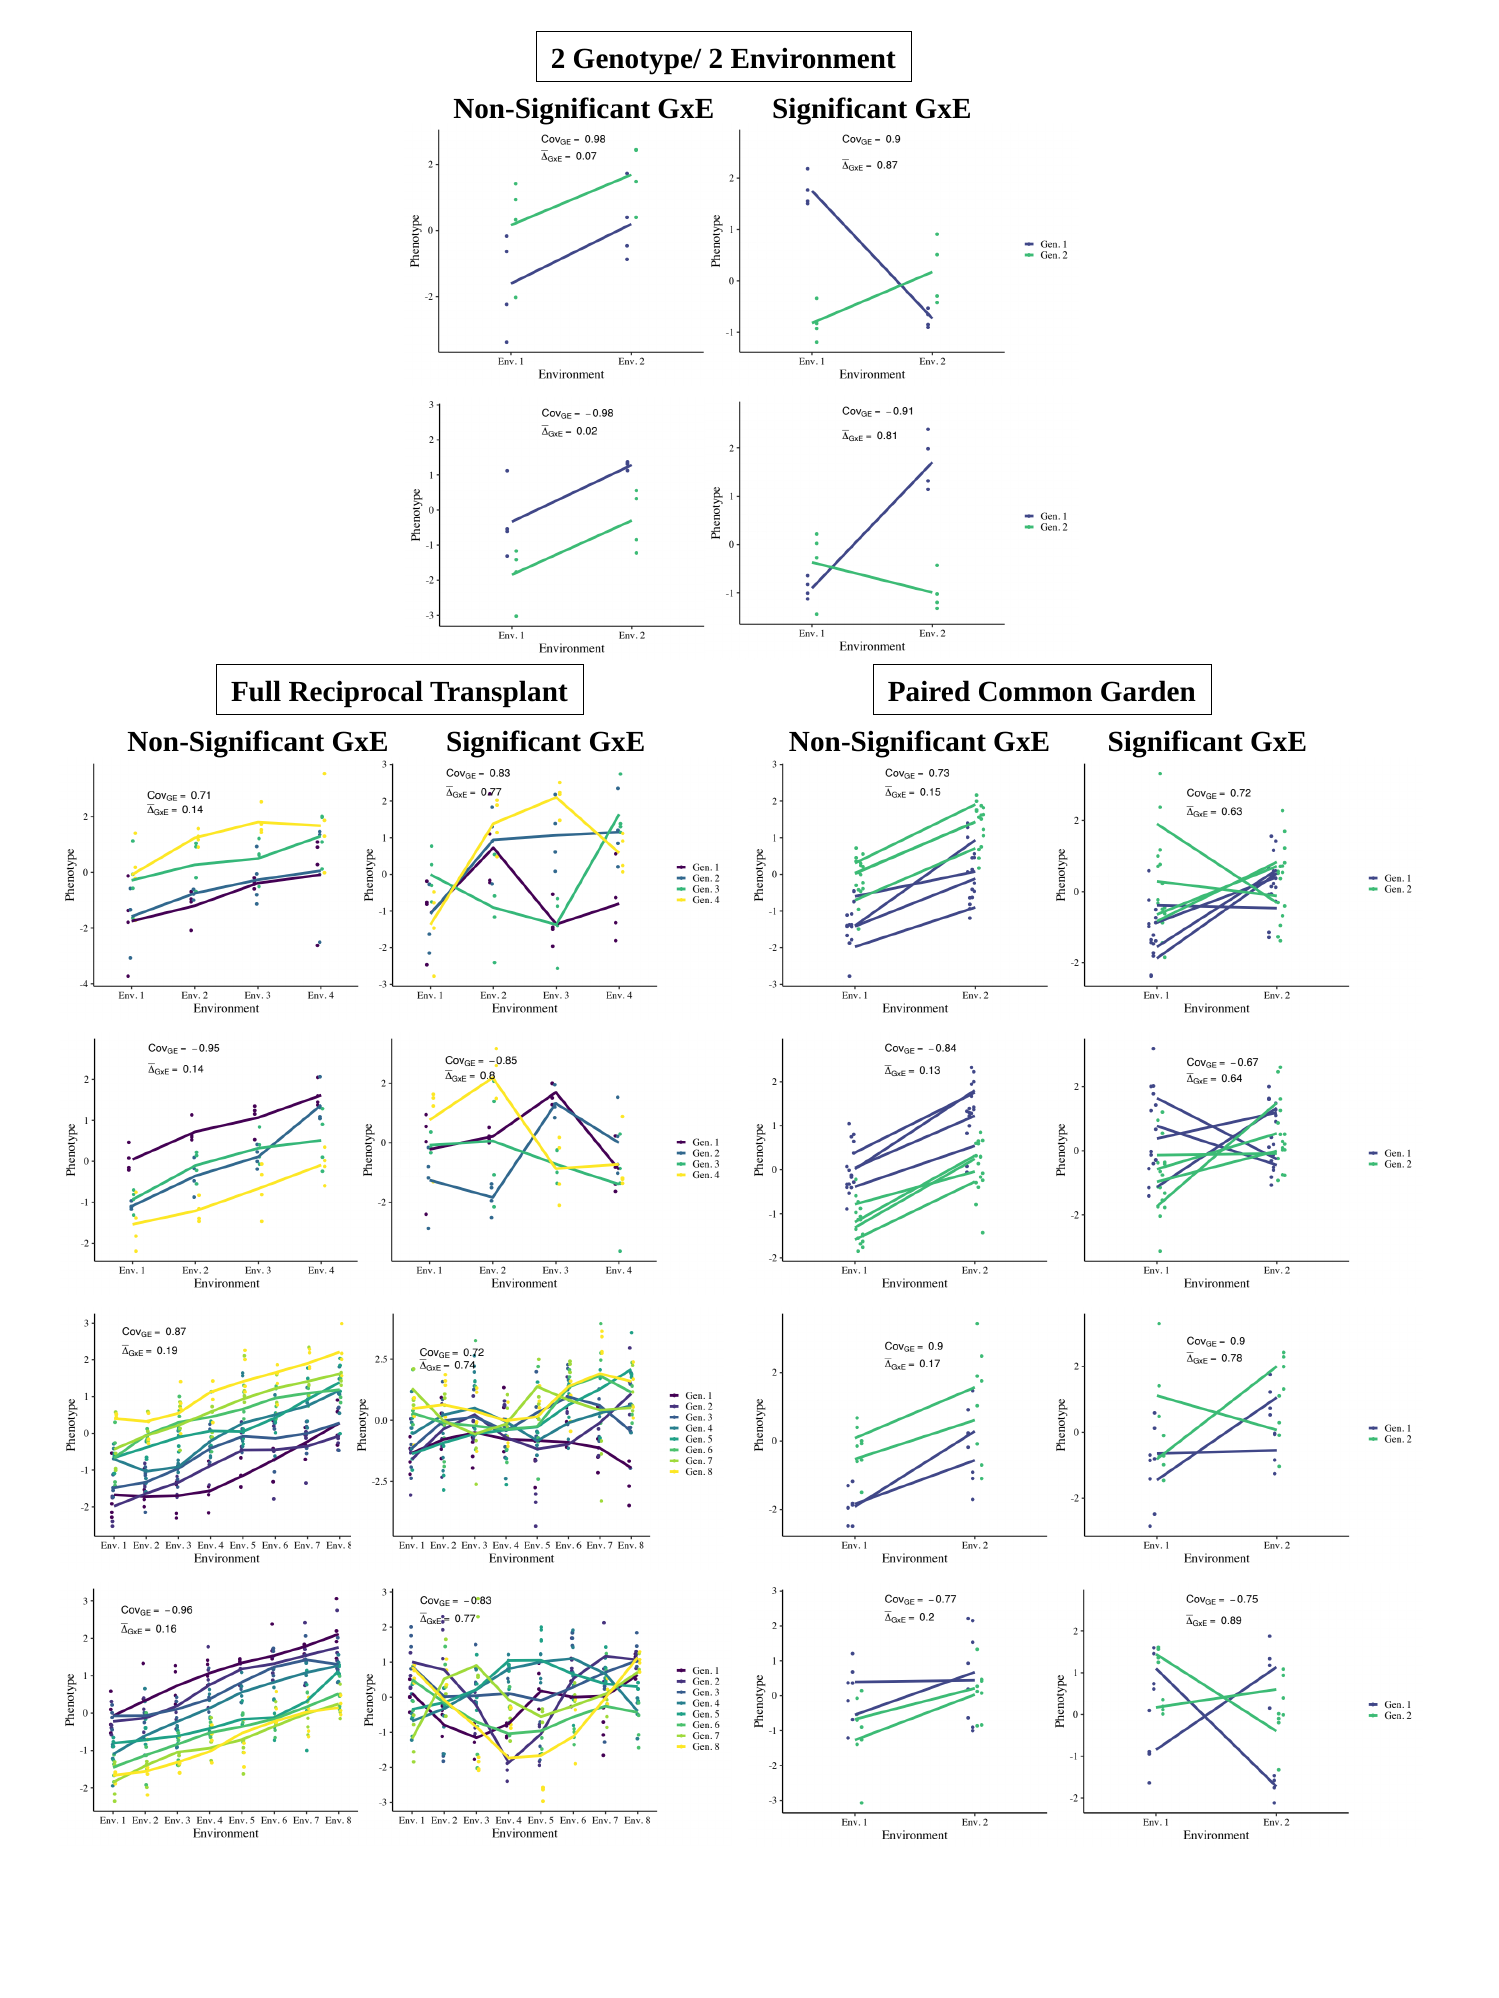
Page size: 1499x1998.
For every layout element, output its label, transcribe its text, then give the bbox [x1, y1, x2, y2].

picture [748, 757, 1423, 1020]
picture [59, 1307, 724, 1570]
picture [405, 395, 1079, 660]
picture [59, 1582, 732, 1846]
picture [748, 1307, 1423, 1570]
picture [748, 1032, 1423, 1295]
text_box Significant GxE [1092, 715, 1323, 757]
text_box 2 Genotype/ 2 Environment [536, 31, 912, 82]
text_box Significant GxE [431, 715, 661, 757]
picture [748, 1583, 1423, 1847]
text_box Non-Significant GxE [774, 715, 1066, 757]
text_box Significant GxE [757, 82, 987, 123]
picture [59, 757, 732, 1020]
text_box Non-Significant GxE [112, 715, 404, 757]
text_box Non-Significant GxE [438, 82, 730, 123]
text_box Paired Common Garden [873, 664, 1212, 715]
picture [59, 1032, 731, 1295]
picture [404, 123, 1079, 386]
text_box Full Reciprocal Transplant [216, 664, 584, 715]
